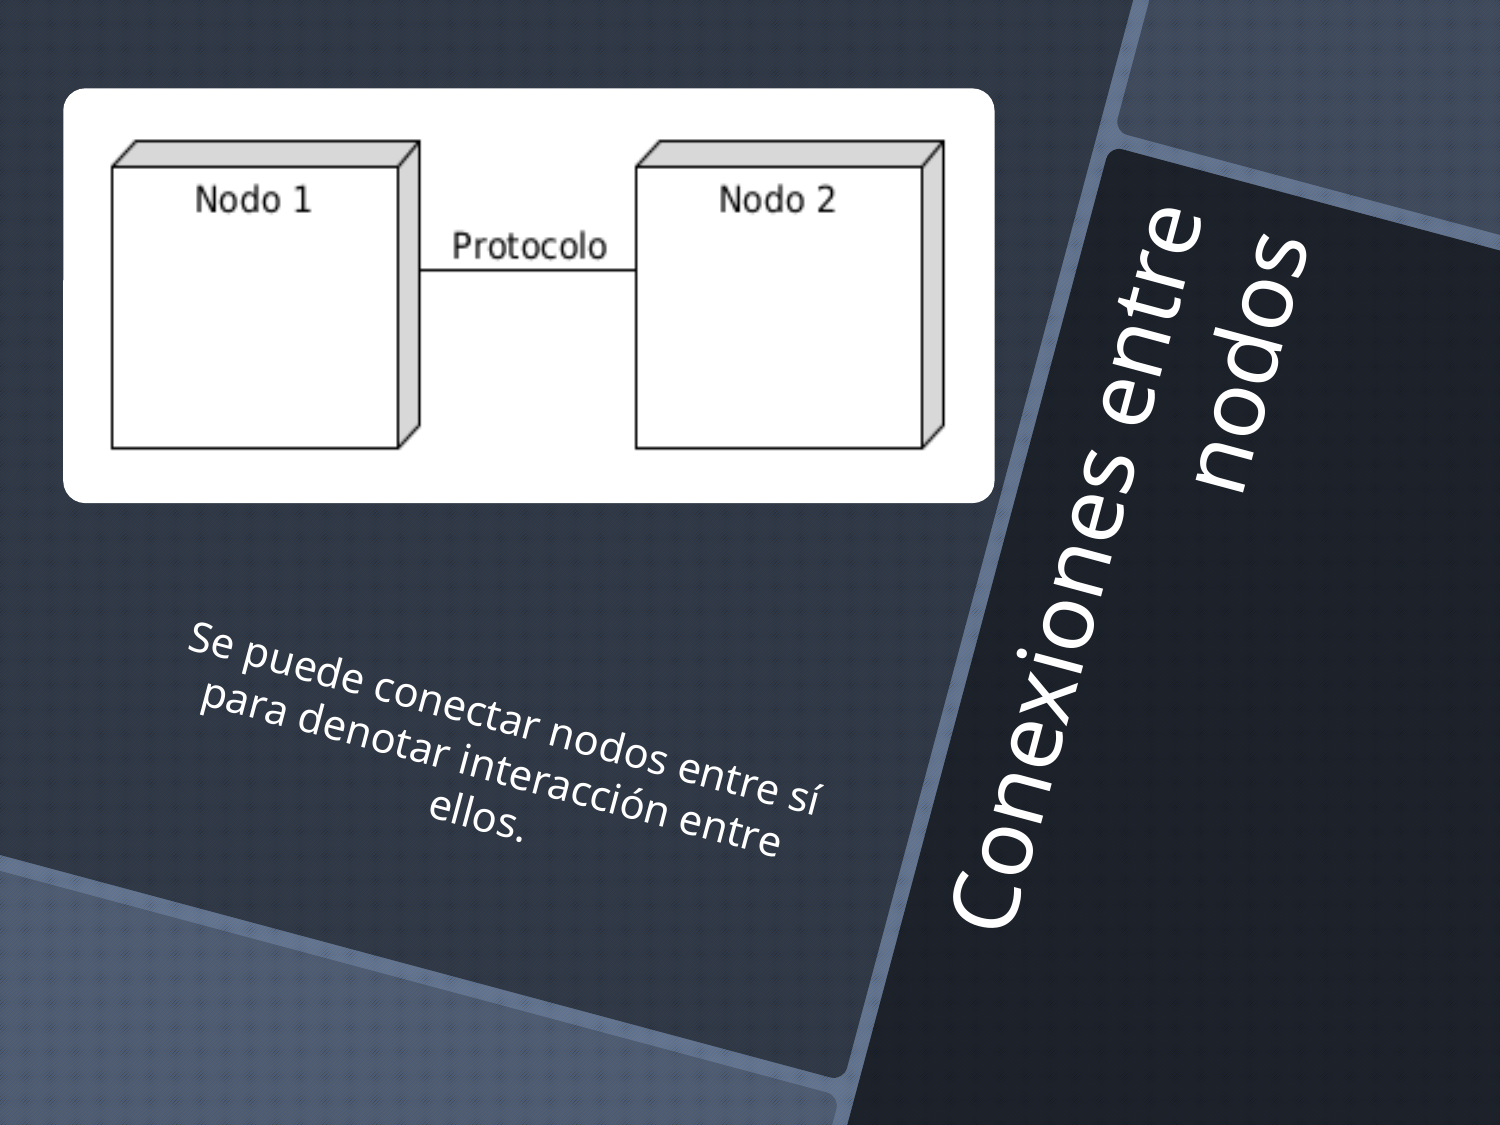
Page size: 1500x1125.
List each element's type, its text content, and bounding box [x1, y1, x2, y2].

title Conexiones entre nodos [898, 172, 1430, 1056]
list Se puede conectar nodos entre sí para denotar interacción entre ellos. [121, 594, 856, 969]
picture [64, 89, 994, 503]
